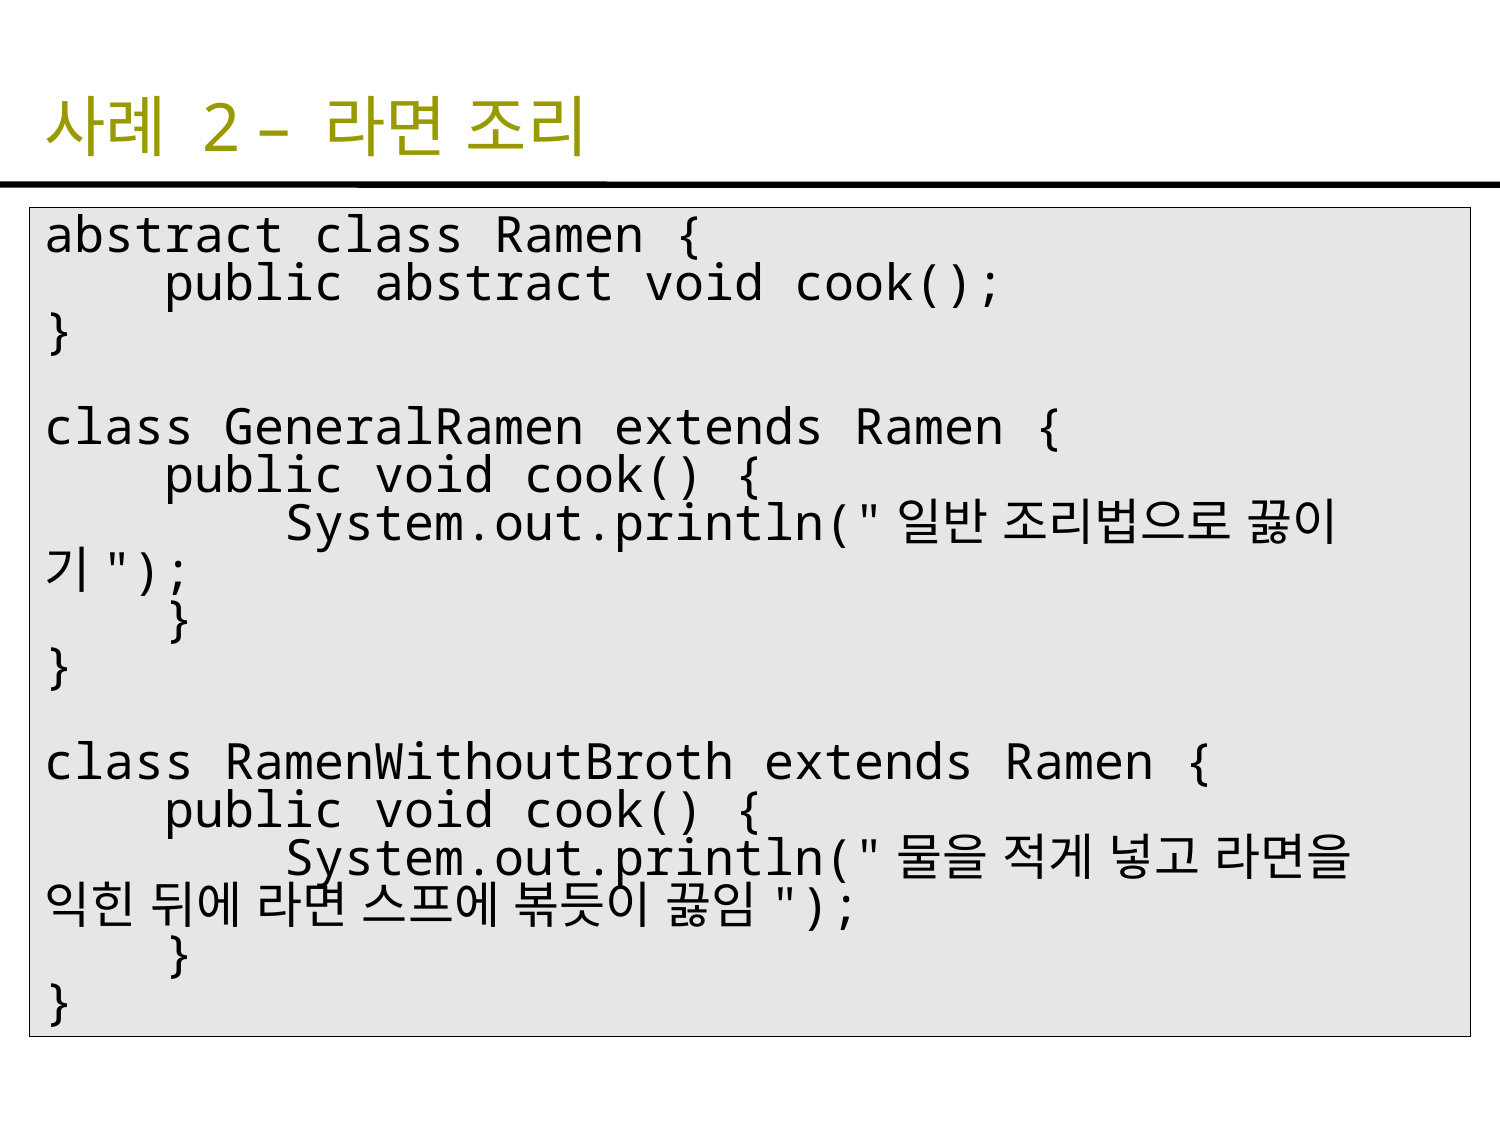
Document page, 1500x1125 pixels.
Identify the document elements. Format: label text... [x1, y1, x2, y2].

text_box abstract class Ramen { public abstract void cook(); } class GeneralRamen extends Ramen { public void cook() { System.out.println("일반 조리법으로 끓이기"); } } class RamenWithoutBroth extends Ramen { public void cook() { System.out.println("물을 적게 넣고 라면을 익힌 뒤에 라면 스프에 볶듯이 끓임"); } } [29, 207, 1471, 1037]
title 사례 2 – 라면 조리 [29, 45, 1471, 173]
